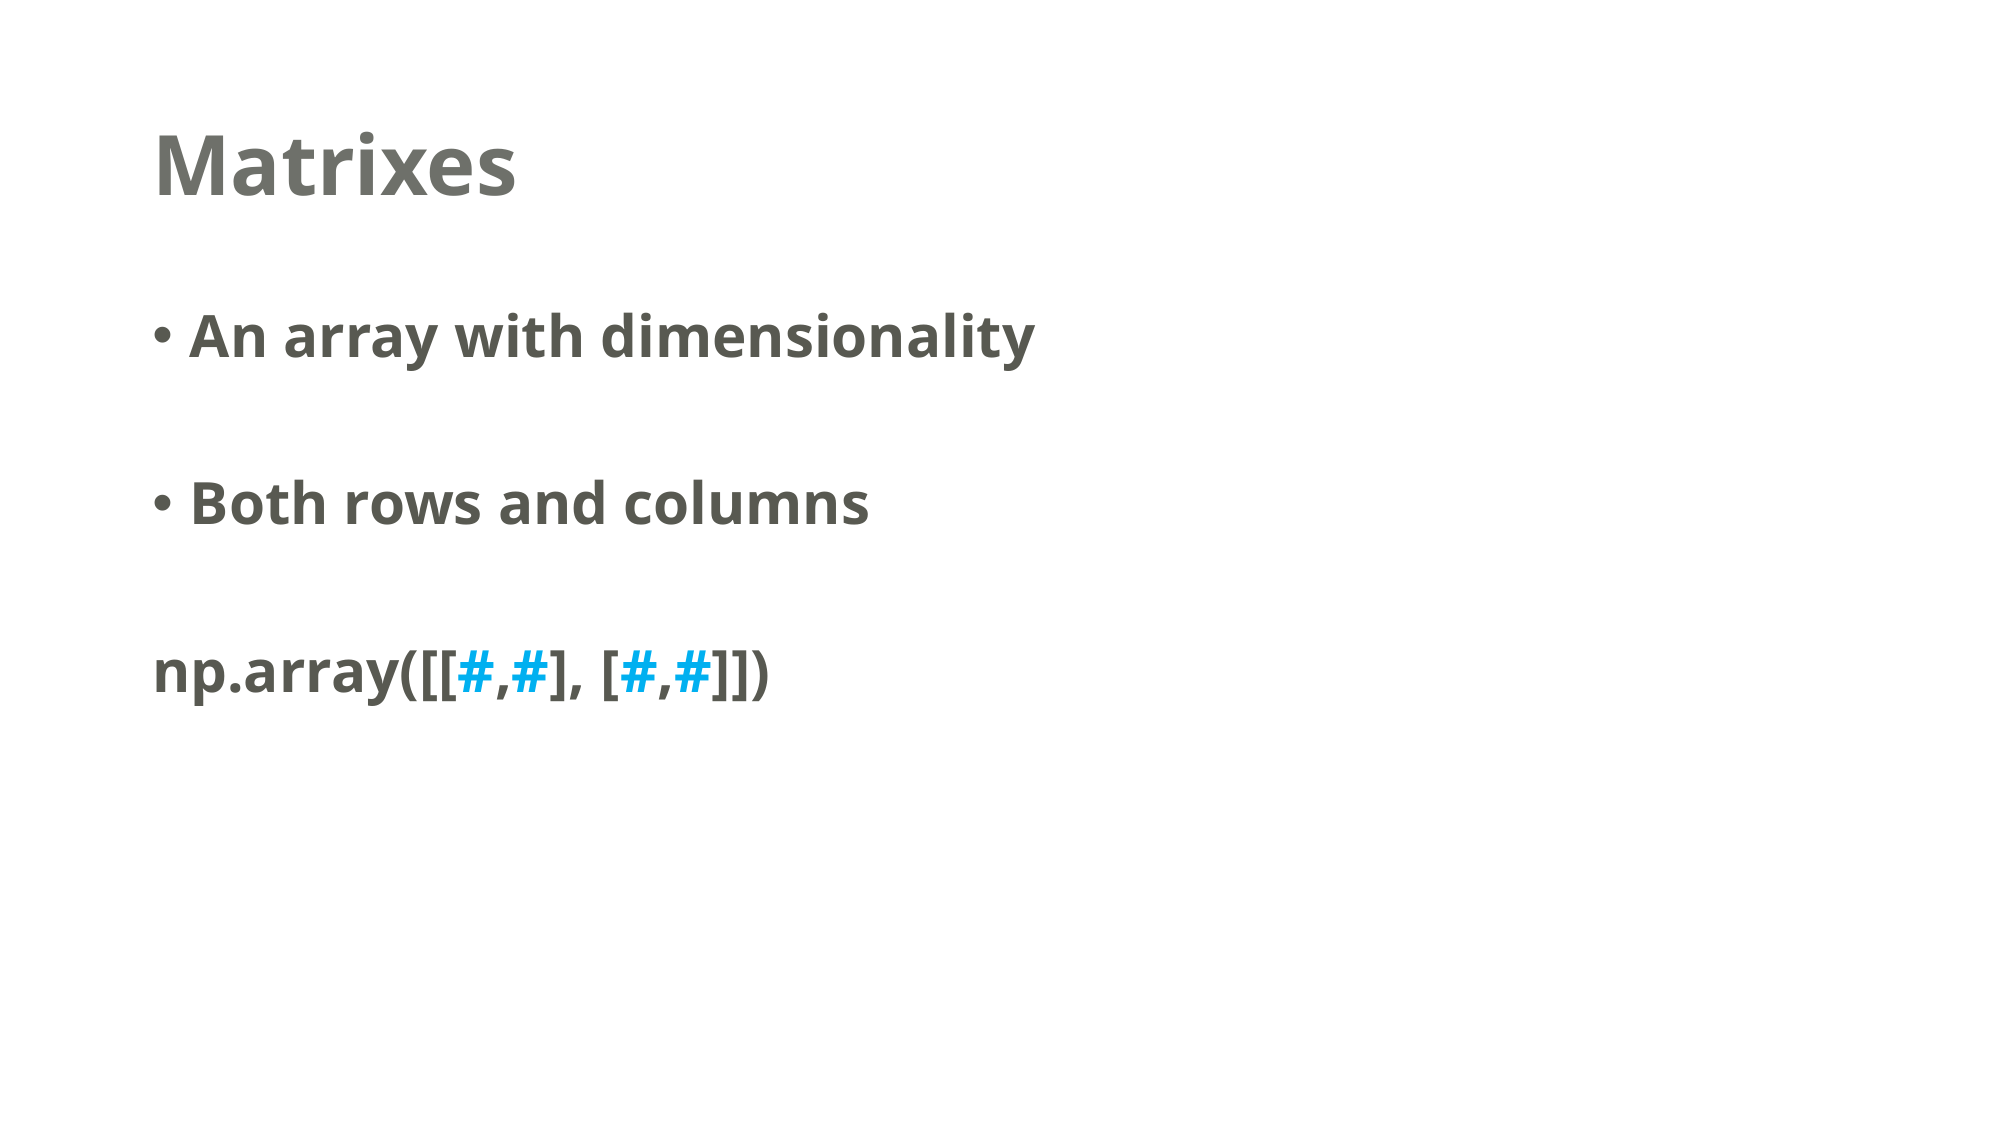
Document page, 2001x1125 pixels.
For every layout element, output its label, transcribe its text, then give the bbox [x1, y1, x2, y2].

list An array with dimensionality Both rows and columns np.array([[#,#], [#,#]]) [137, 299, 1863, 1014]
title Matrixes [137, 59, 1863, 278]
